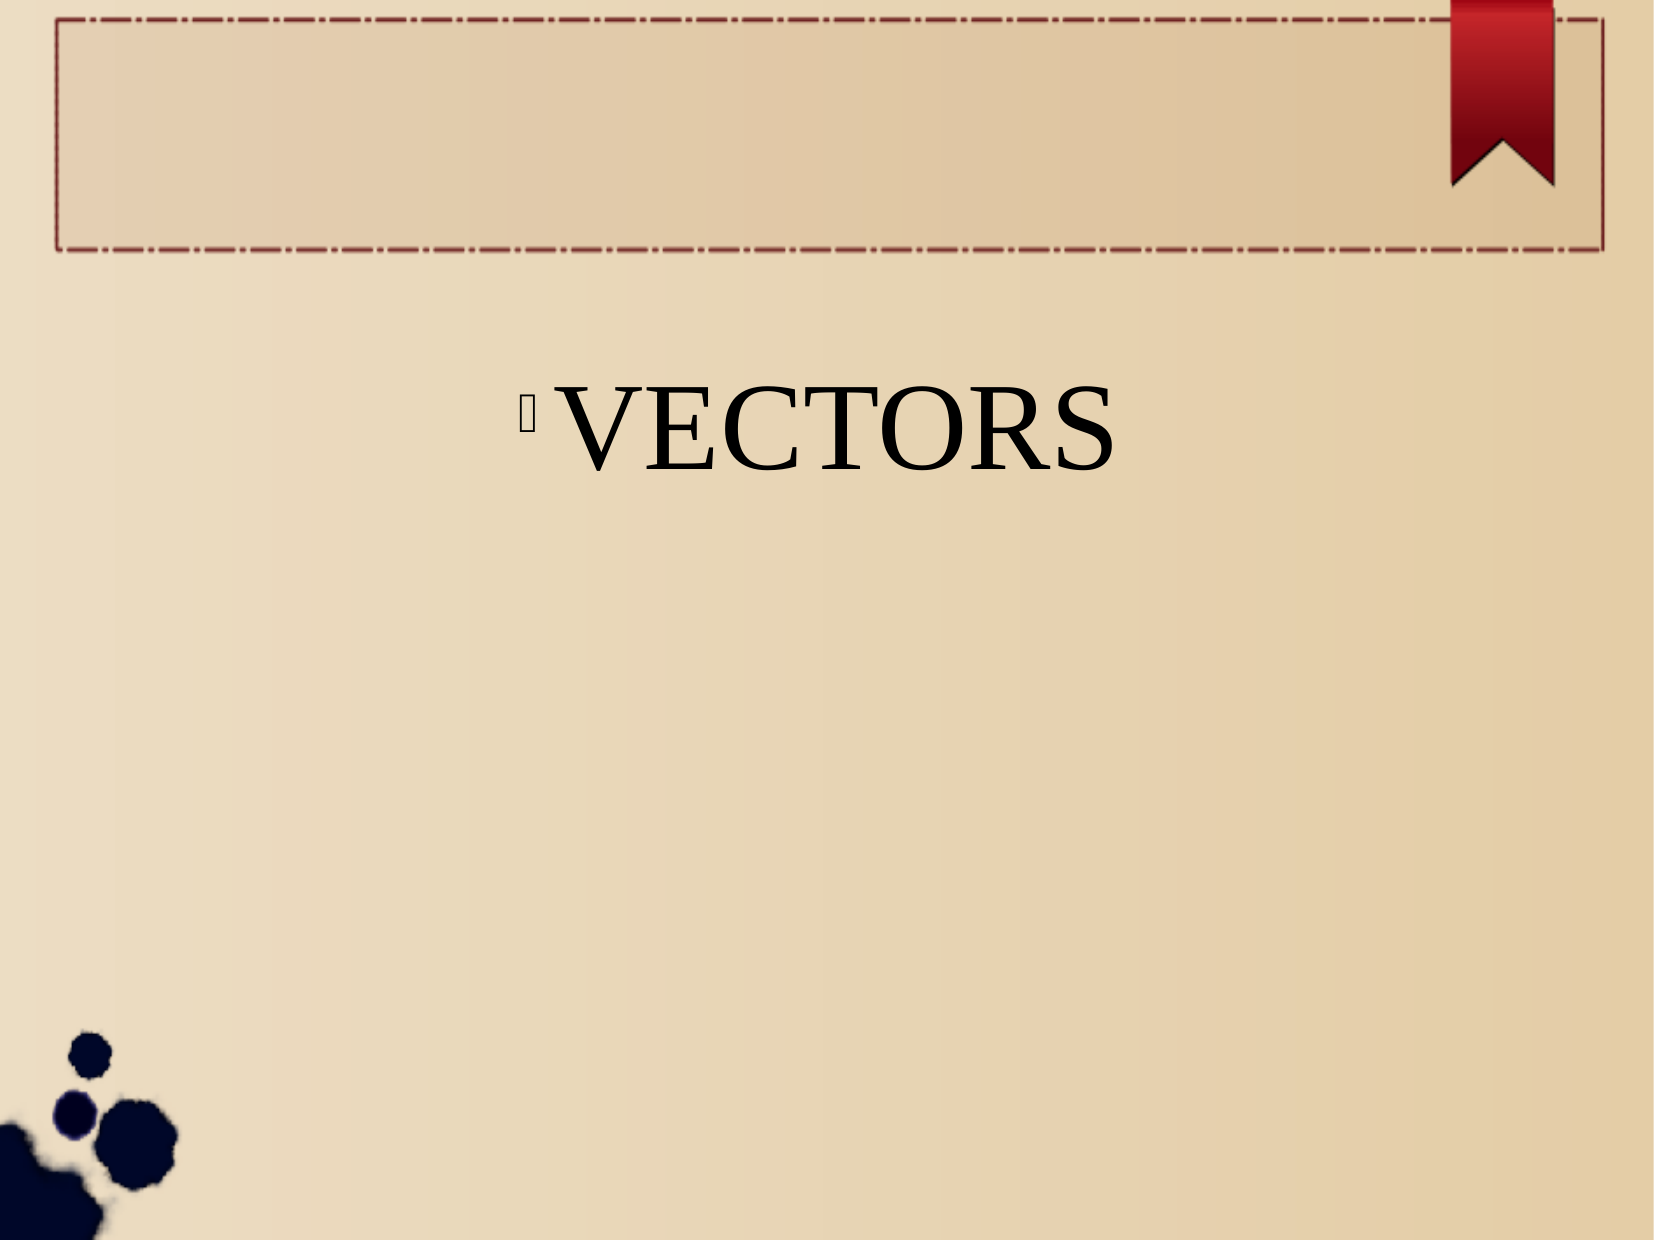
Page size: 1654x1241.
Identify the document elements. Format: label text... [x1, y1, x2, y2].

picture [0, 0, 1654, 1240]
text_box VECTORS [82, 299, 1571, 1019]
